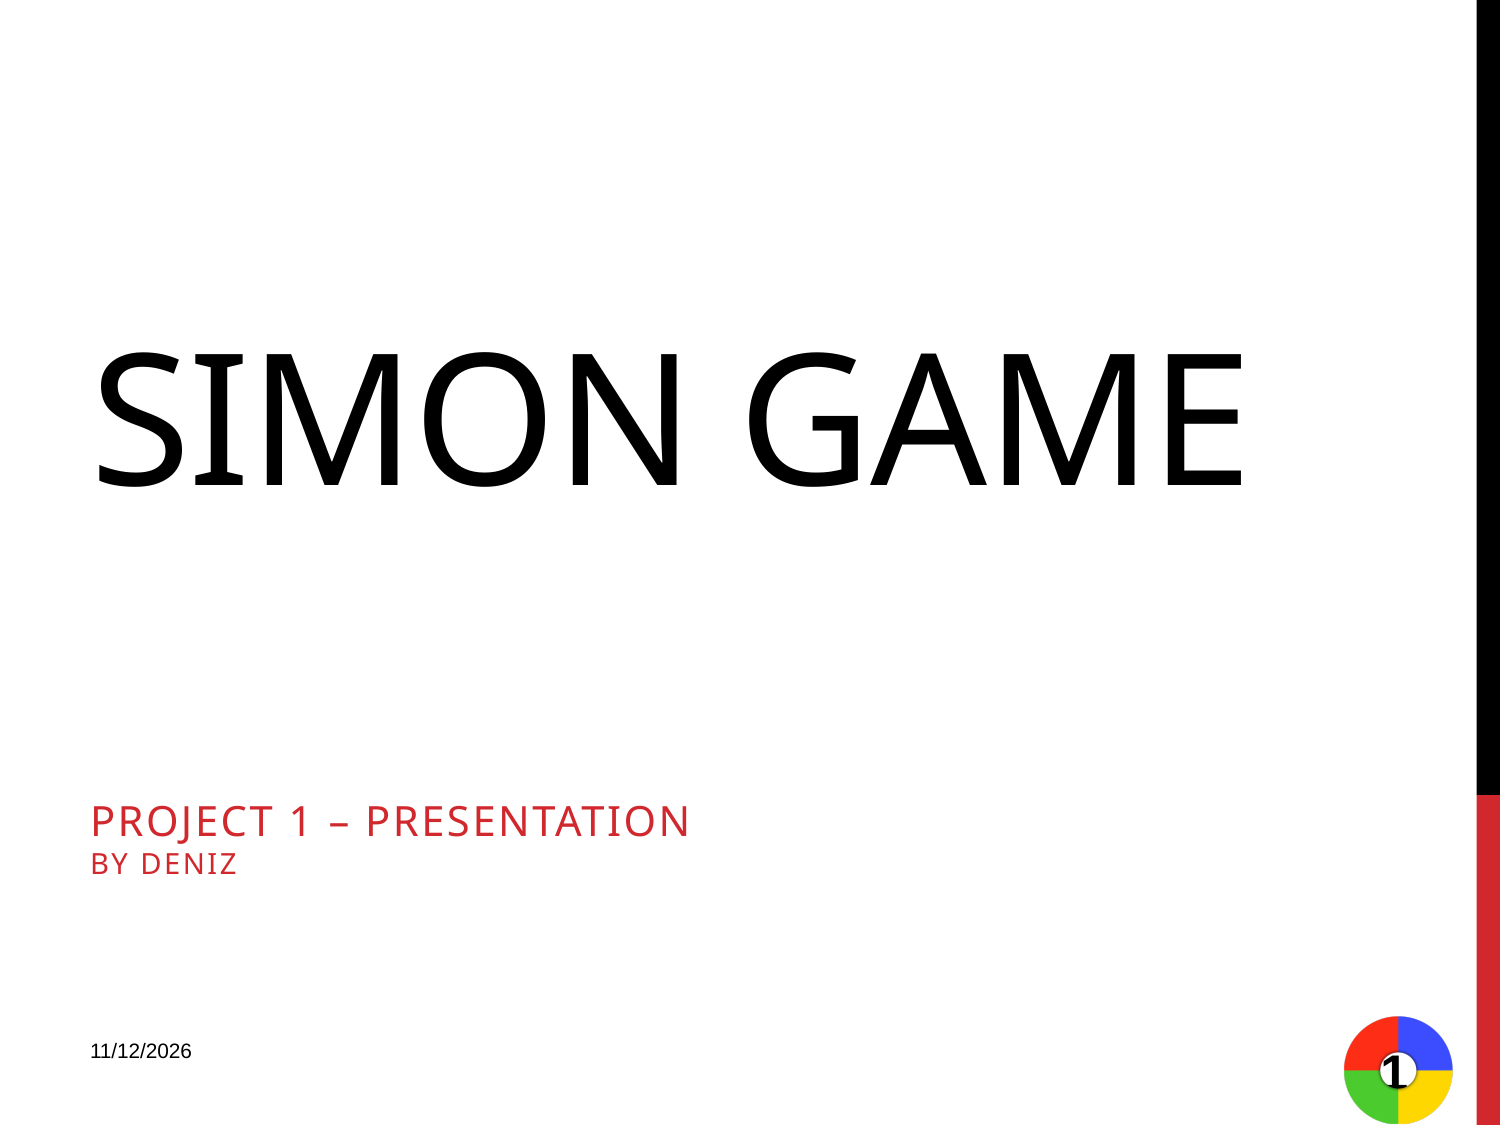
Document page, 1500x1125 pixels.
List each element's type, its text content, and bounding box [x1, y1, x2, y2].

subtitle Project 1 – Presentation By Deniz [75, 787, 1200, 938]
title SIMON GAME [75, 37, 1350, 788]
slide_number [75, 1012, 638, 1063]
picture [1338, 1011, 1458, 1125]
